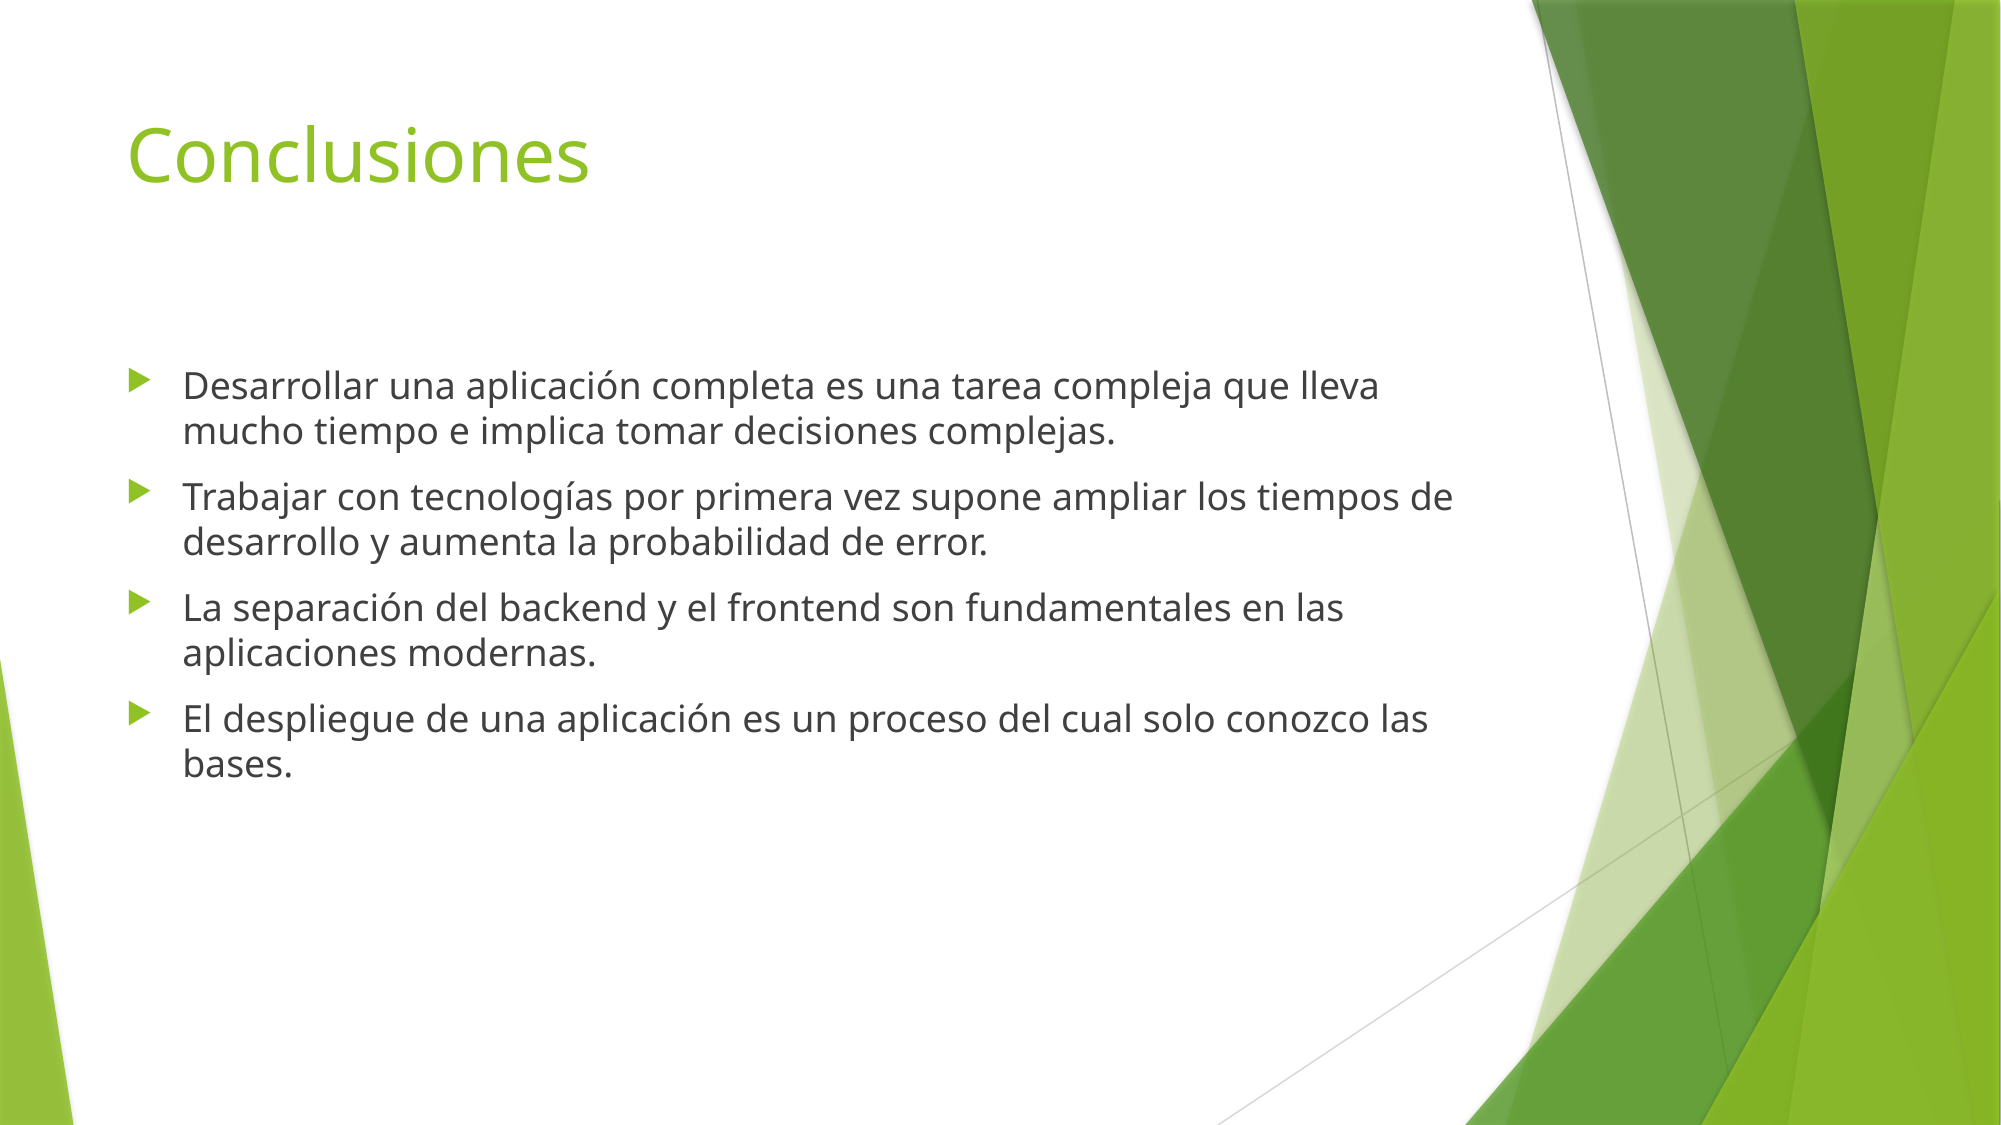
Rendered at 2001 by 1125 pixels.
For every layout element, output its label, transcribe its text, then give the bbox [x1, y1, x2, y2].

title Conclusiones [111, 99, 1522, 317]
list Desarrollar una aplicación completa es una tarea compleja que lleva mucho tiempo e implica tomar decisiones complejas. Trabajar con tecnologías por primera vez supone ampliar los tiempos de desarrollo y aumenta la probabilidad de error. La separación del backend y el frontend son fundamentales en las aplicaciones modernas. El despliegue de una aplicación es un proceso del cual solo conozco las bases. [111, 354, 1522, 992]
